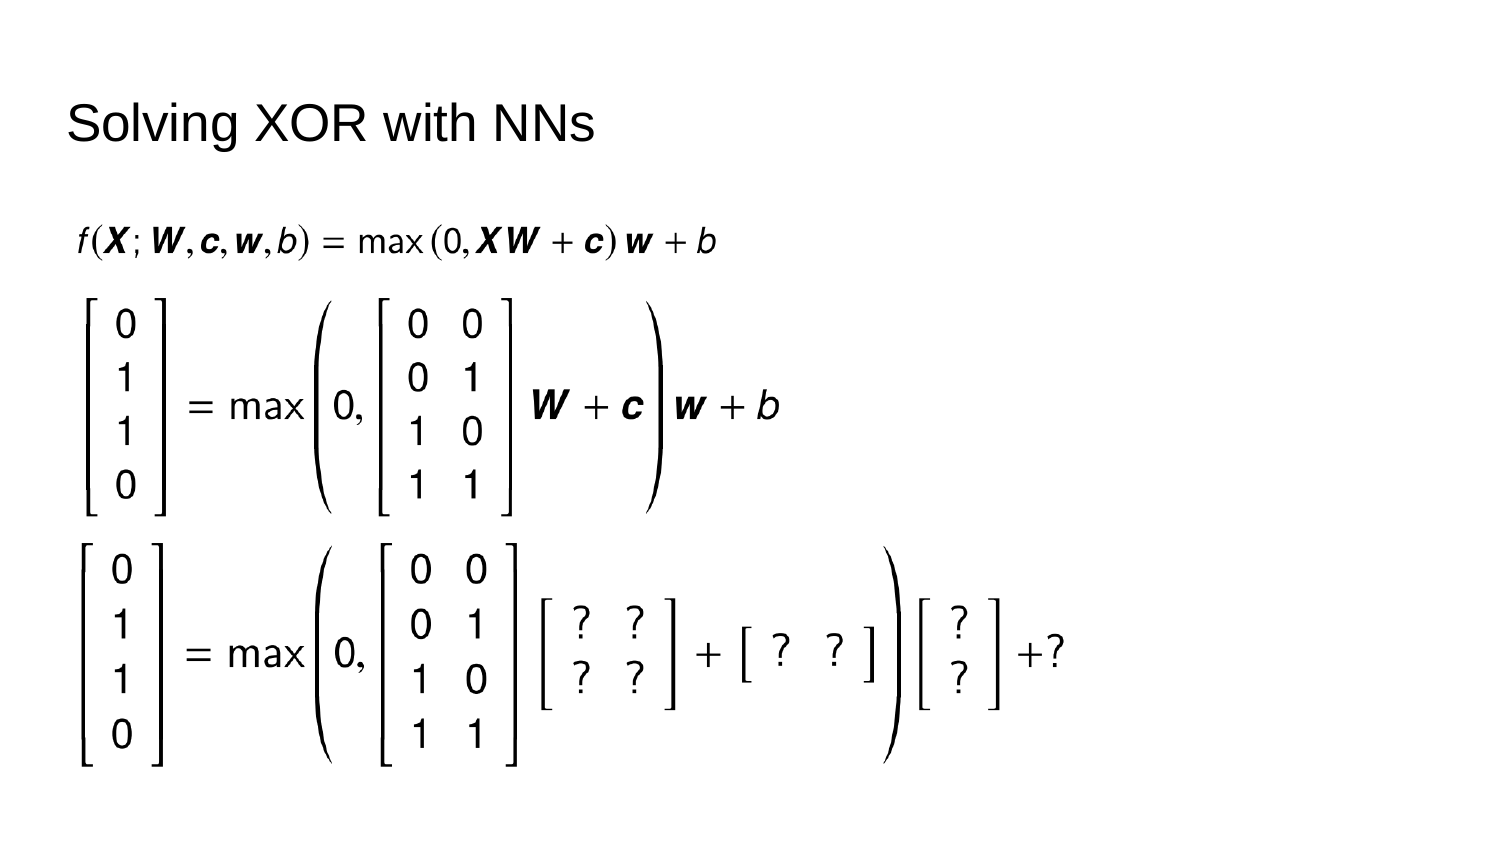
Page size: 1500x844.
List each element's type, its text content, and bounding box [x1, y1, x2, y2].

picture [70, 282, 1091, 782]
title Solving XOR with NNs [51, 72, 1449, 167]
picture [75, 214, 729, 265]
